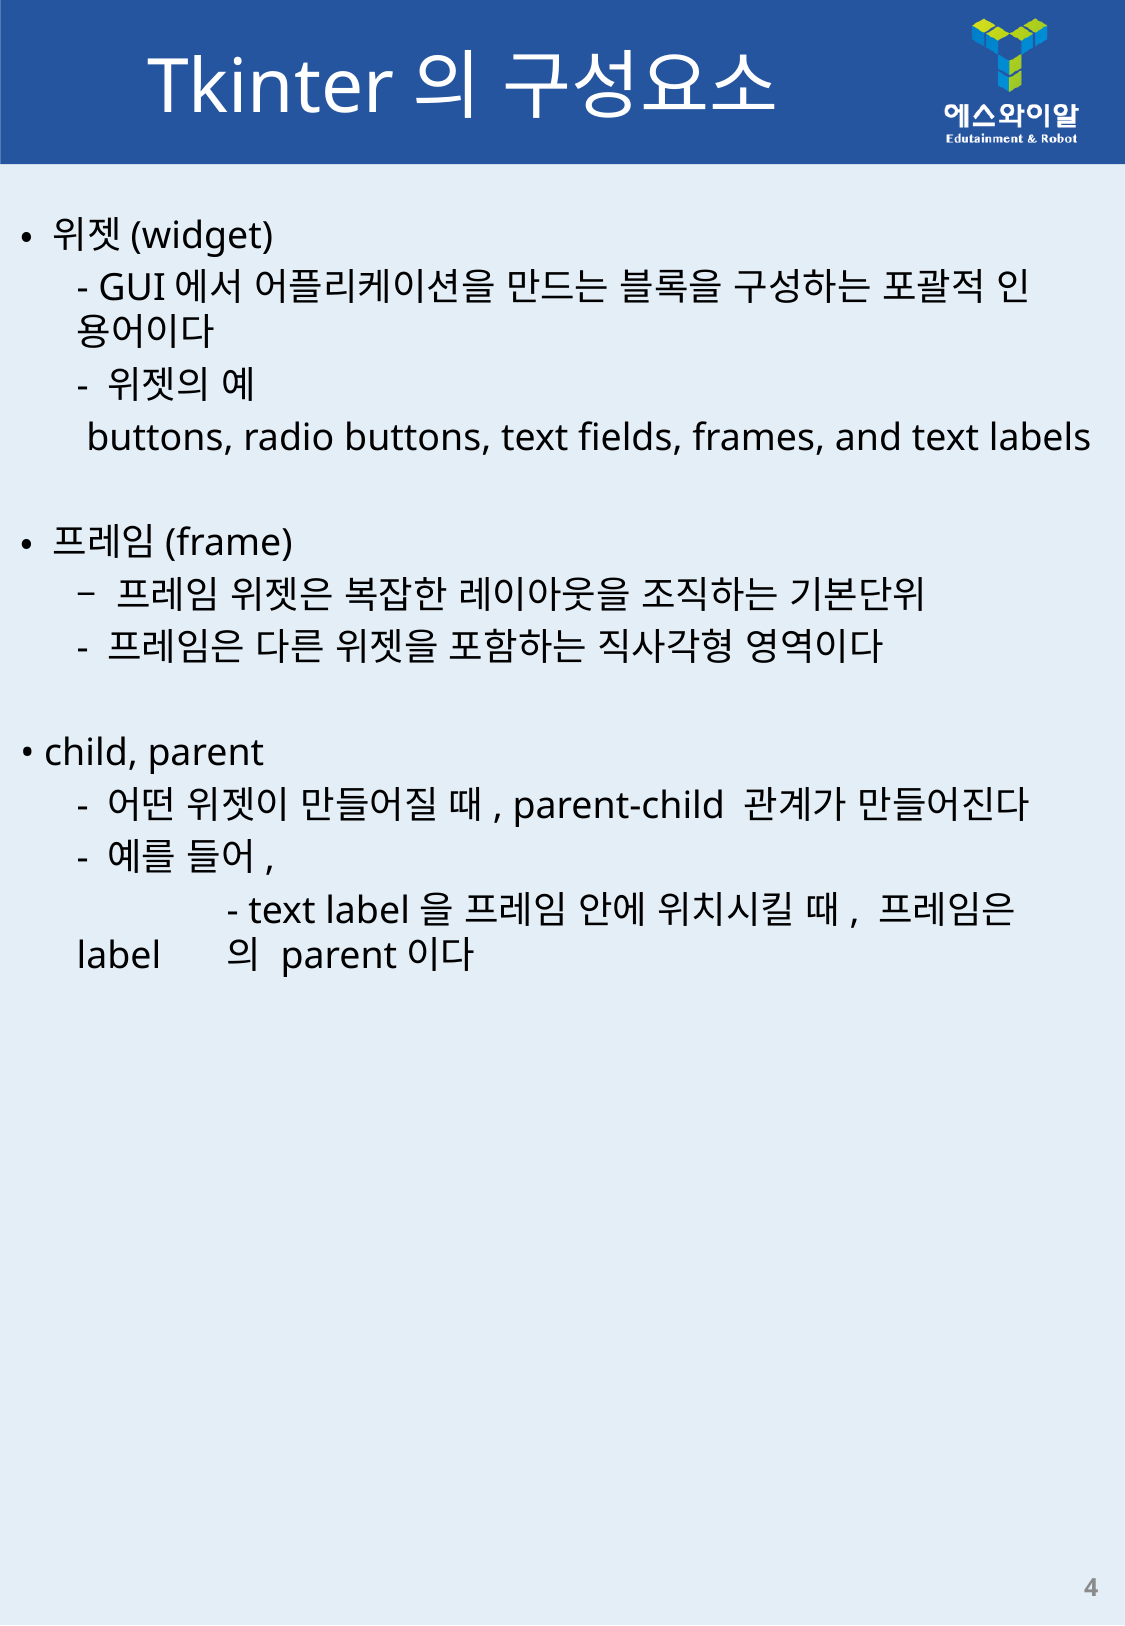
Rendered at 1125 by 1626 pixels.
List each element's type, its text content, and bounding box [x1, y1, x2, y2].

picture [0, 0, 1125, 1625]
title Tkinter의 구성요소 [0, 0, 926, 166]
list • 위젯(widget) - GUI에서 어플리케이션을 만드는 블록을 구성하는 포괄적 인 용어이다 - 위젯의 예 buttons, radio buttons, text fields, frames, and text labels • 프레임(frame) – 프레임 위젯은 복잡한 레이아웃을 조직하는 기본단위 - 프레임은 다른 위젯을 포함하는 직사각형 영역이다 • child, parent - 어떤 위젯이 만들어질 때, parent-child 관계가 만들어진다 - 예를 들어, - text label을 프레임 안에 위치시킬 때, 프레임은 label 의 parent이다 [5, 203, 1119, 1551]
slide_number 4 [1005, 1567, 1114, 1610]
